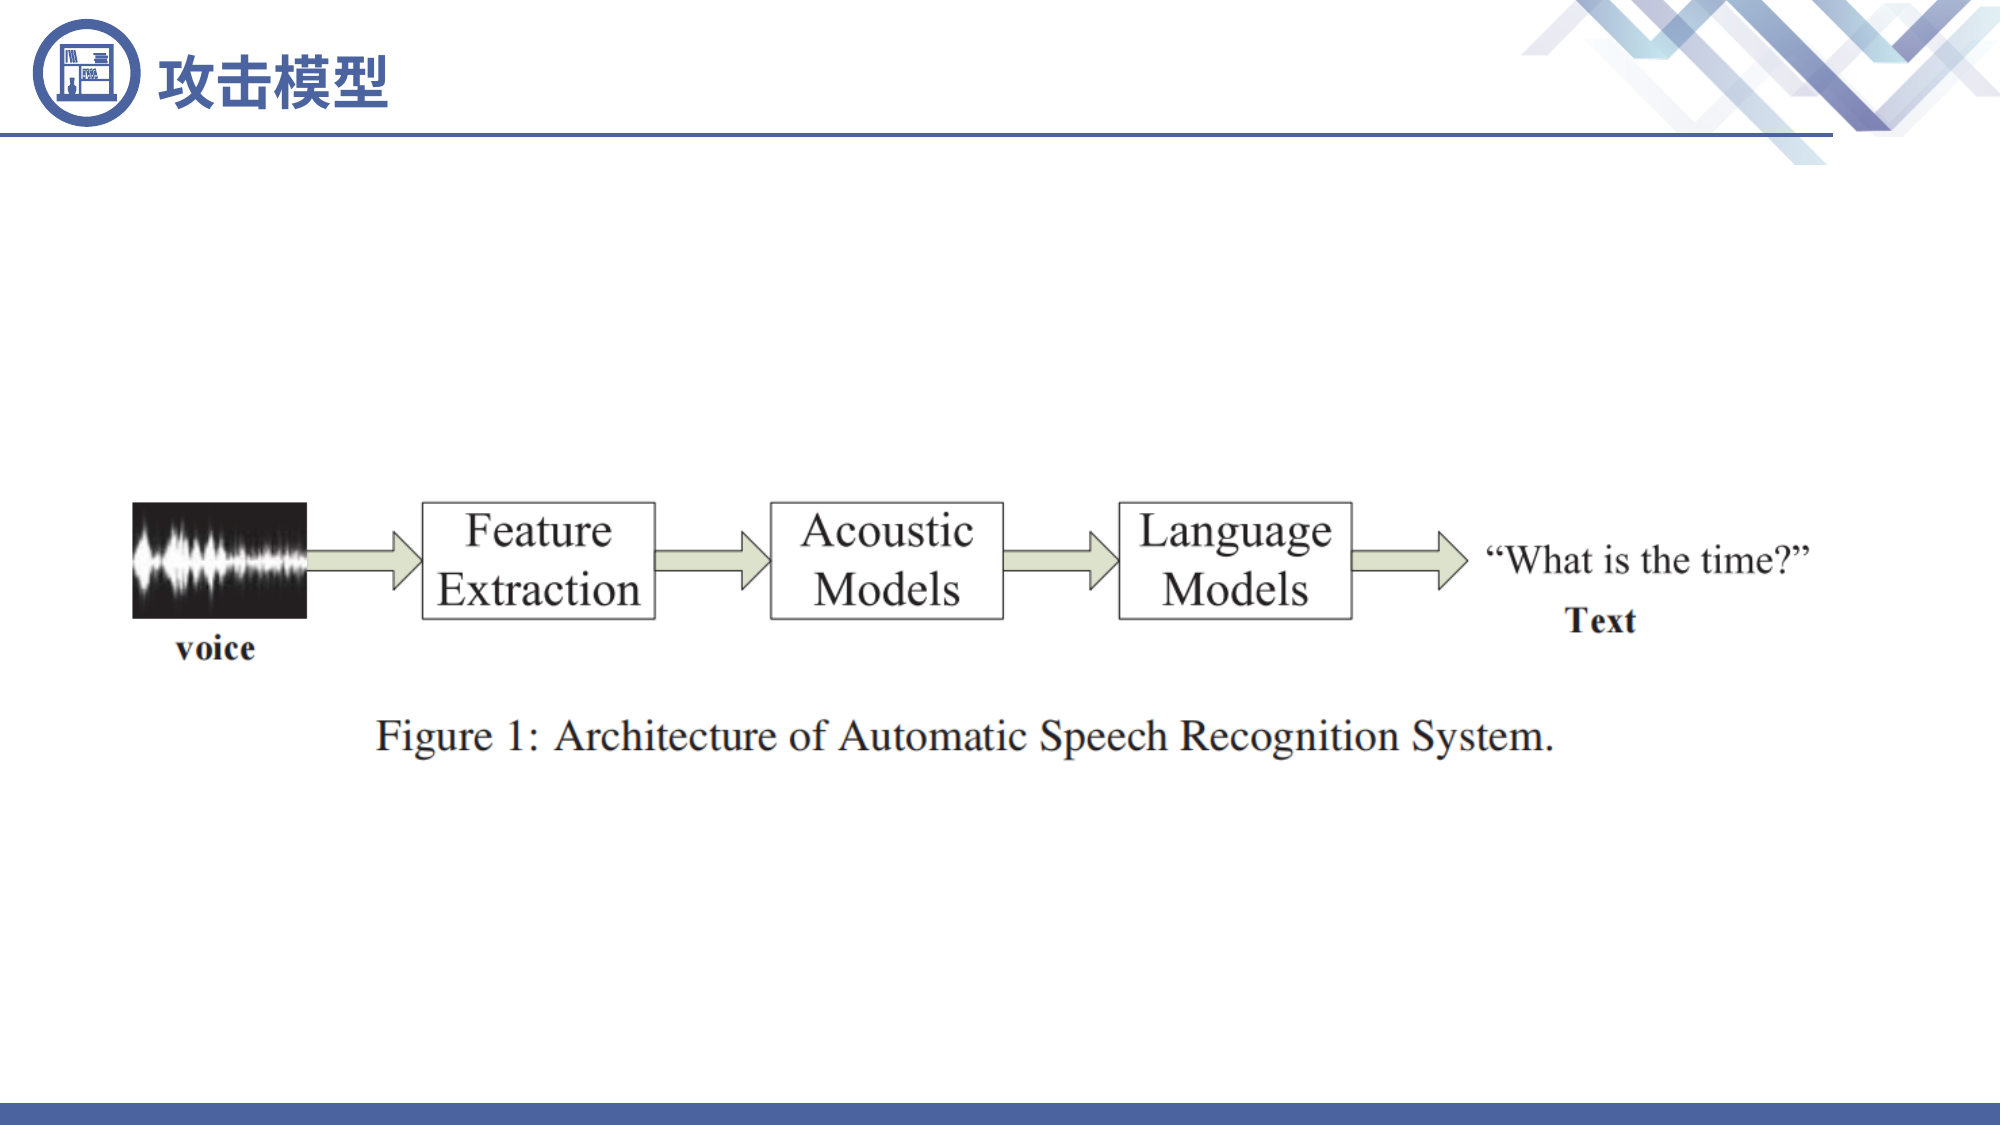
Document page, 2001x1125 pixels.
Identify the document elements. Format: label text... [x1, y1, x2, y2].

text_box 攻击模型 [142, 4, 1412, 124]
picture [1412, 0, 2000, 166]
picture [92, 424, 1908, 792]
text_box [34, 20, 140, 126]
text_box [0, 1102, 2000, 1125]
